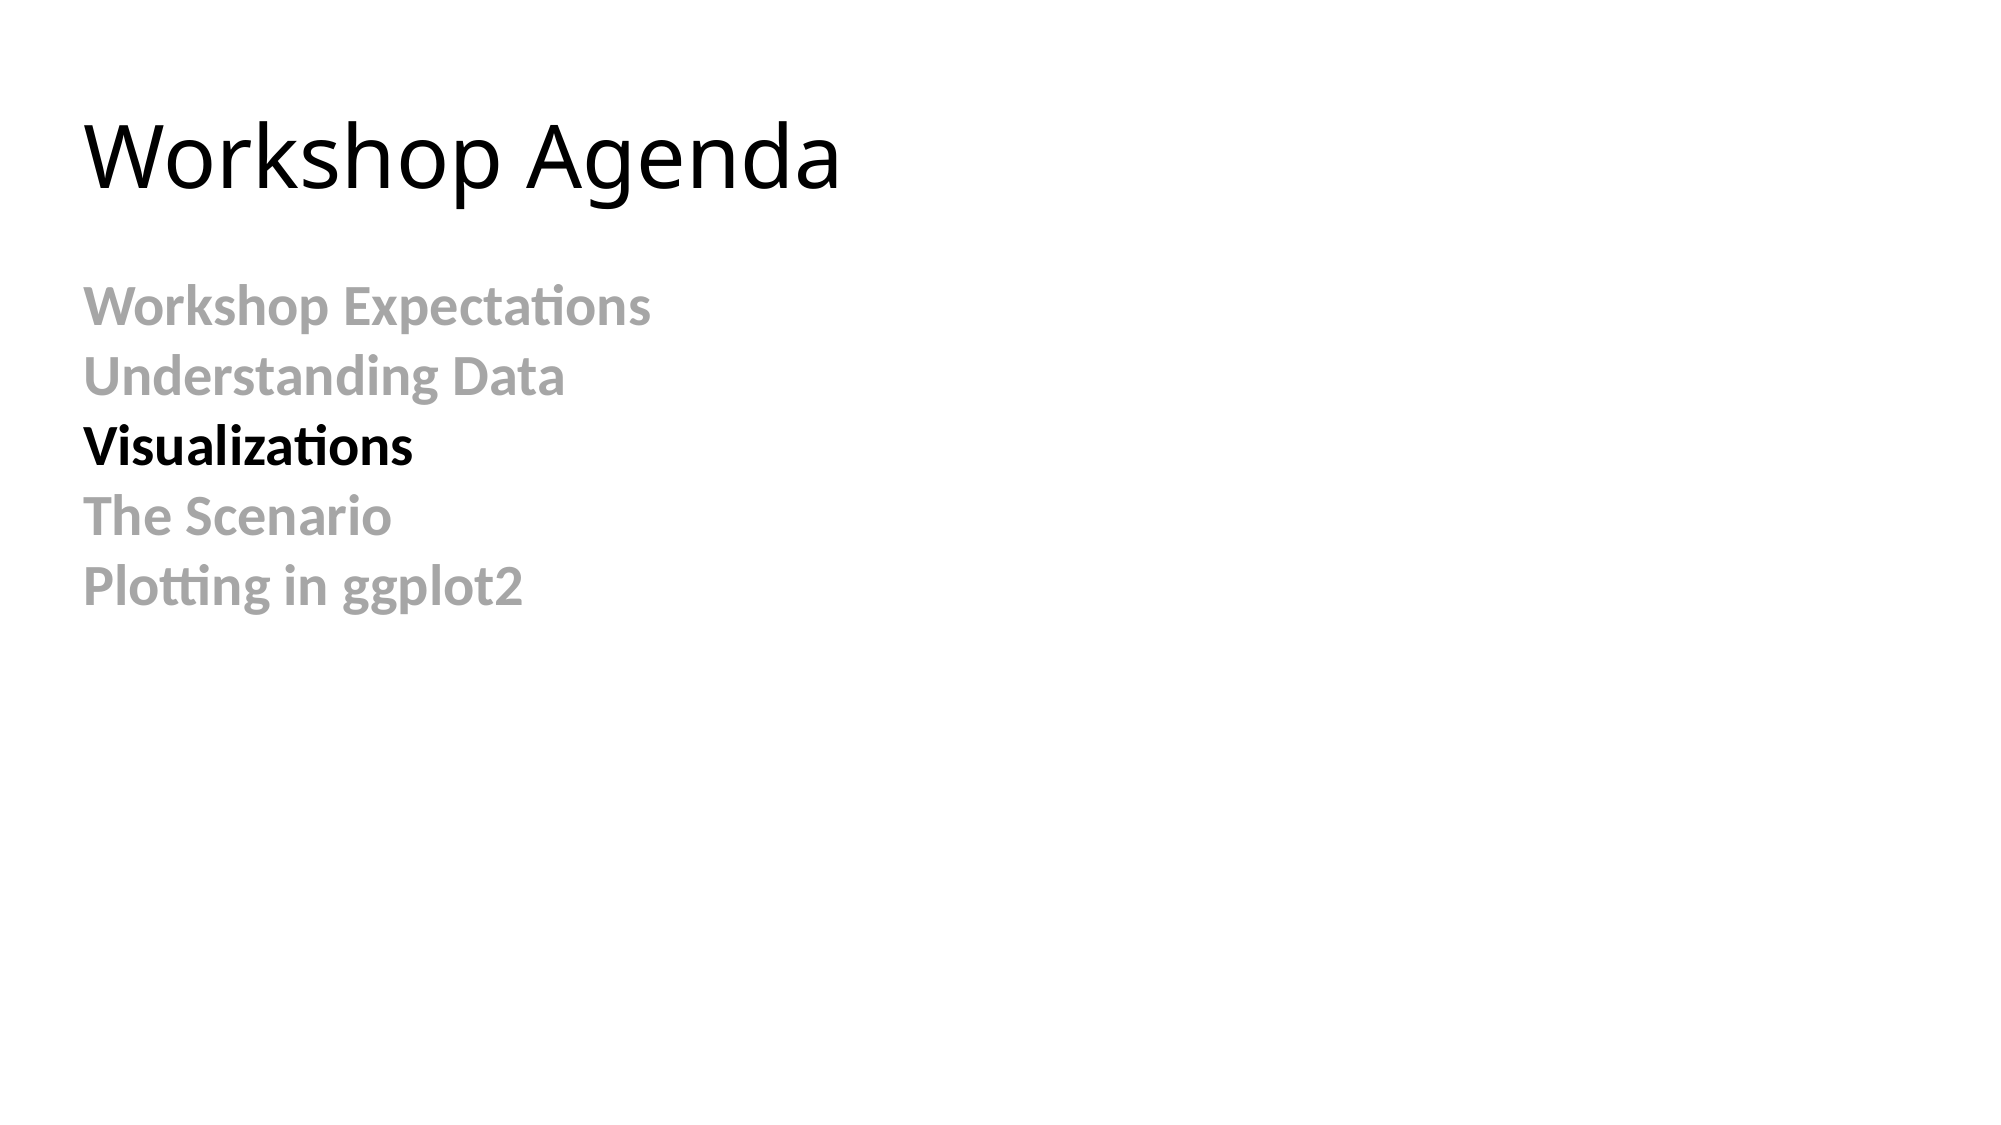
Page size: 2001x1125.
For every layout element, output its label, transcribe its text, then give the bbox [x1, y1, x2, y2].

list Workshop Expectations Understanding Data Visualizations The Scenario Plotting in ggplot2 [68, 252, 1932, 1000]
title Workshop Agenda [68, 97, 1932, 223]
